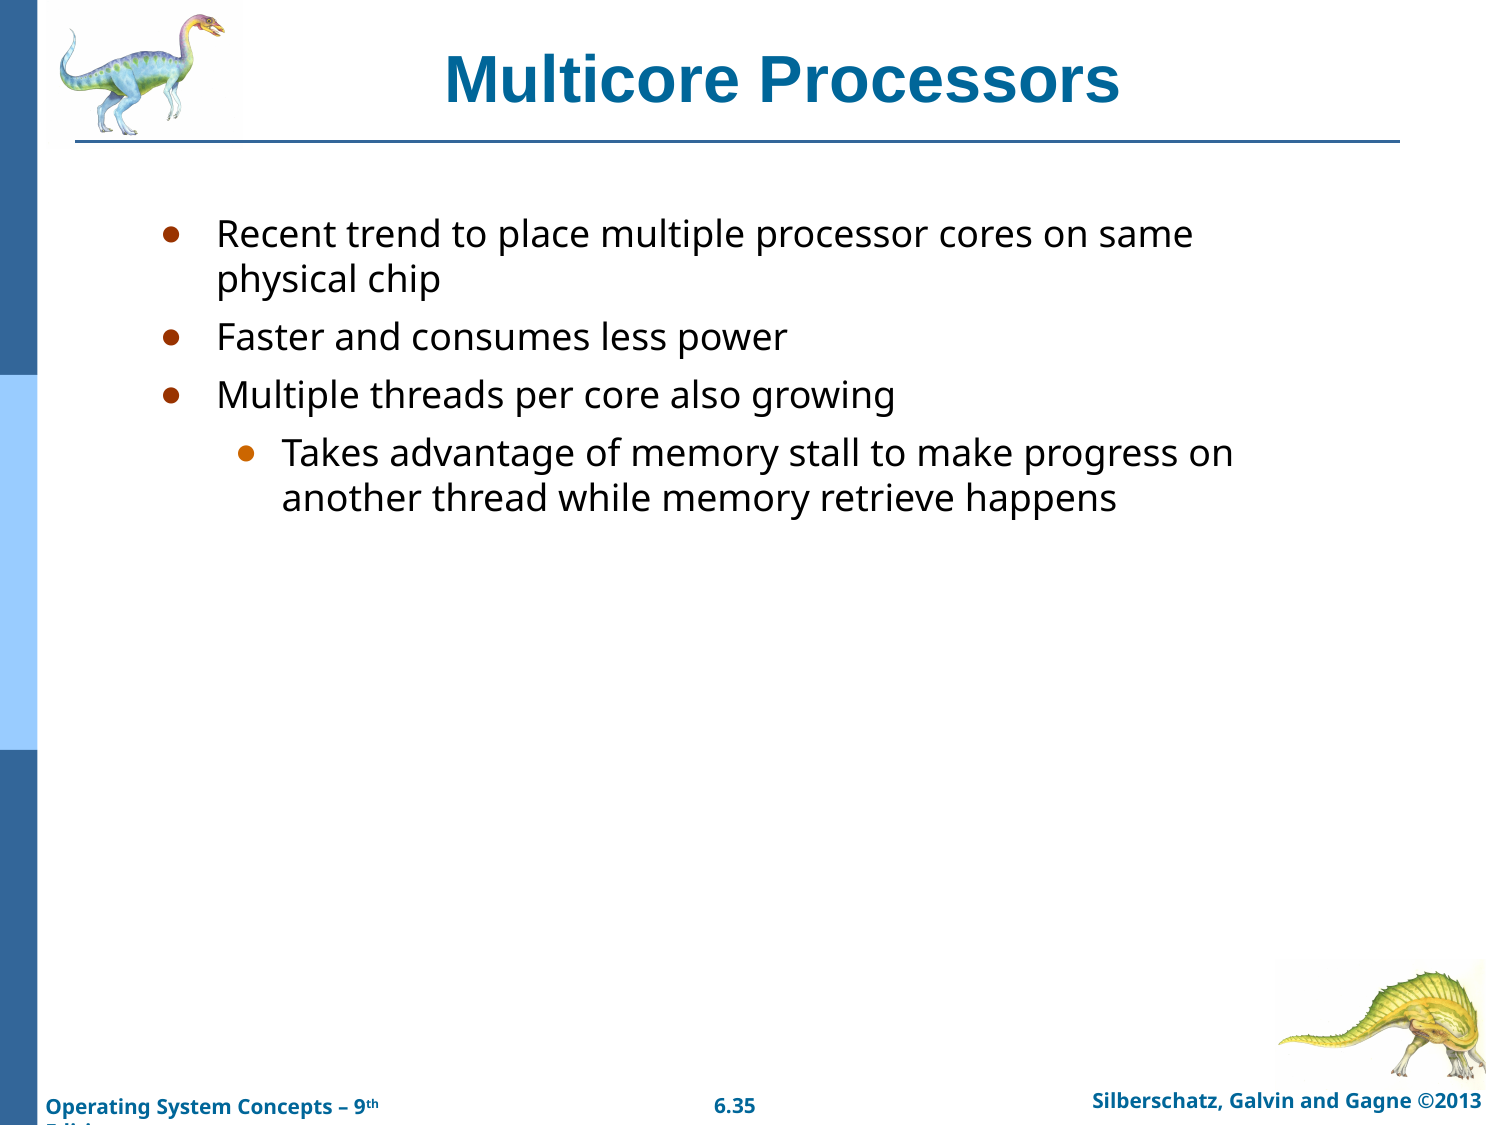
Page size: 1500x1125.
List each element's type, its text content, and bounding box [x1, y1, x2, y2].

picture [46, 0, 243, 149]
picture [1275, 959, 1486, 1090]
list Recent trend to place multiple processor cores on same physical chip Faster and consumes less power Multiple threads per core also growing Takes advantage of memory stall to make progress on another thread while memory retrieve happens [144, 202, 1280, 946]
title Multicore Processors [141, 28, 1425, 124]
